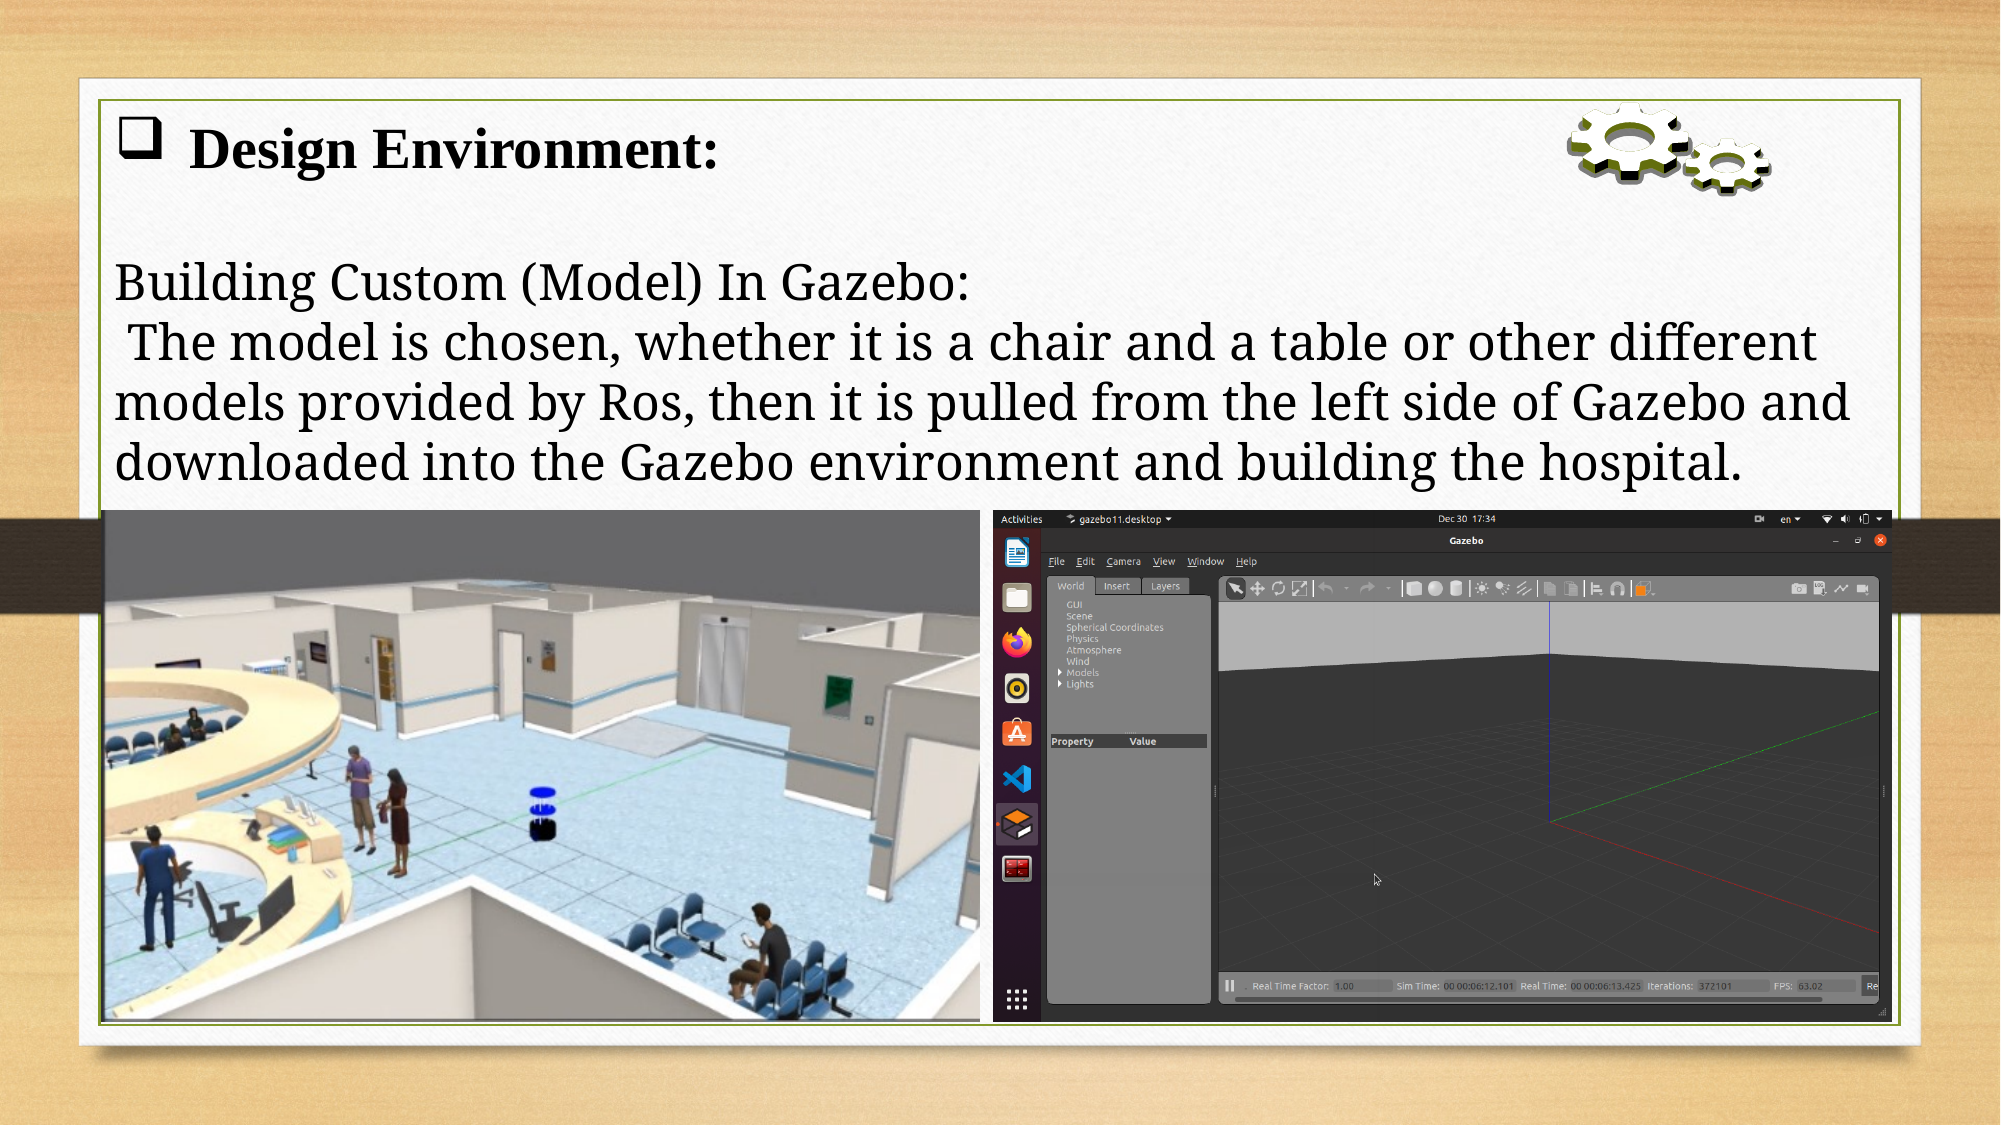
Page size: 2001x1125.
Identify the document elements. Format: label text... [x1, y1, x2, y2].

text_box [1566, 102, 1693, 185]
text_box Design Environment: Building Custom (Model) In Gazebo: The model is chosen, whether it is a chair and a table or other different models provided by Ros, then it is pulled from the left side of Gazebo and downloaded into the Gazebo environment and building the hospital. [99, 102, 1887, 498]
picture [0, 0, 2001, 1125]
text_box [1682, 138, 1772, 197]
